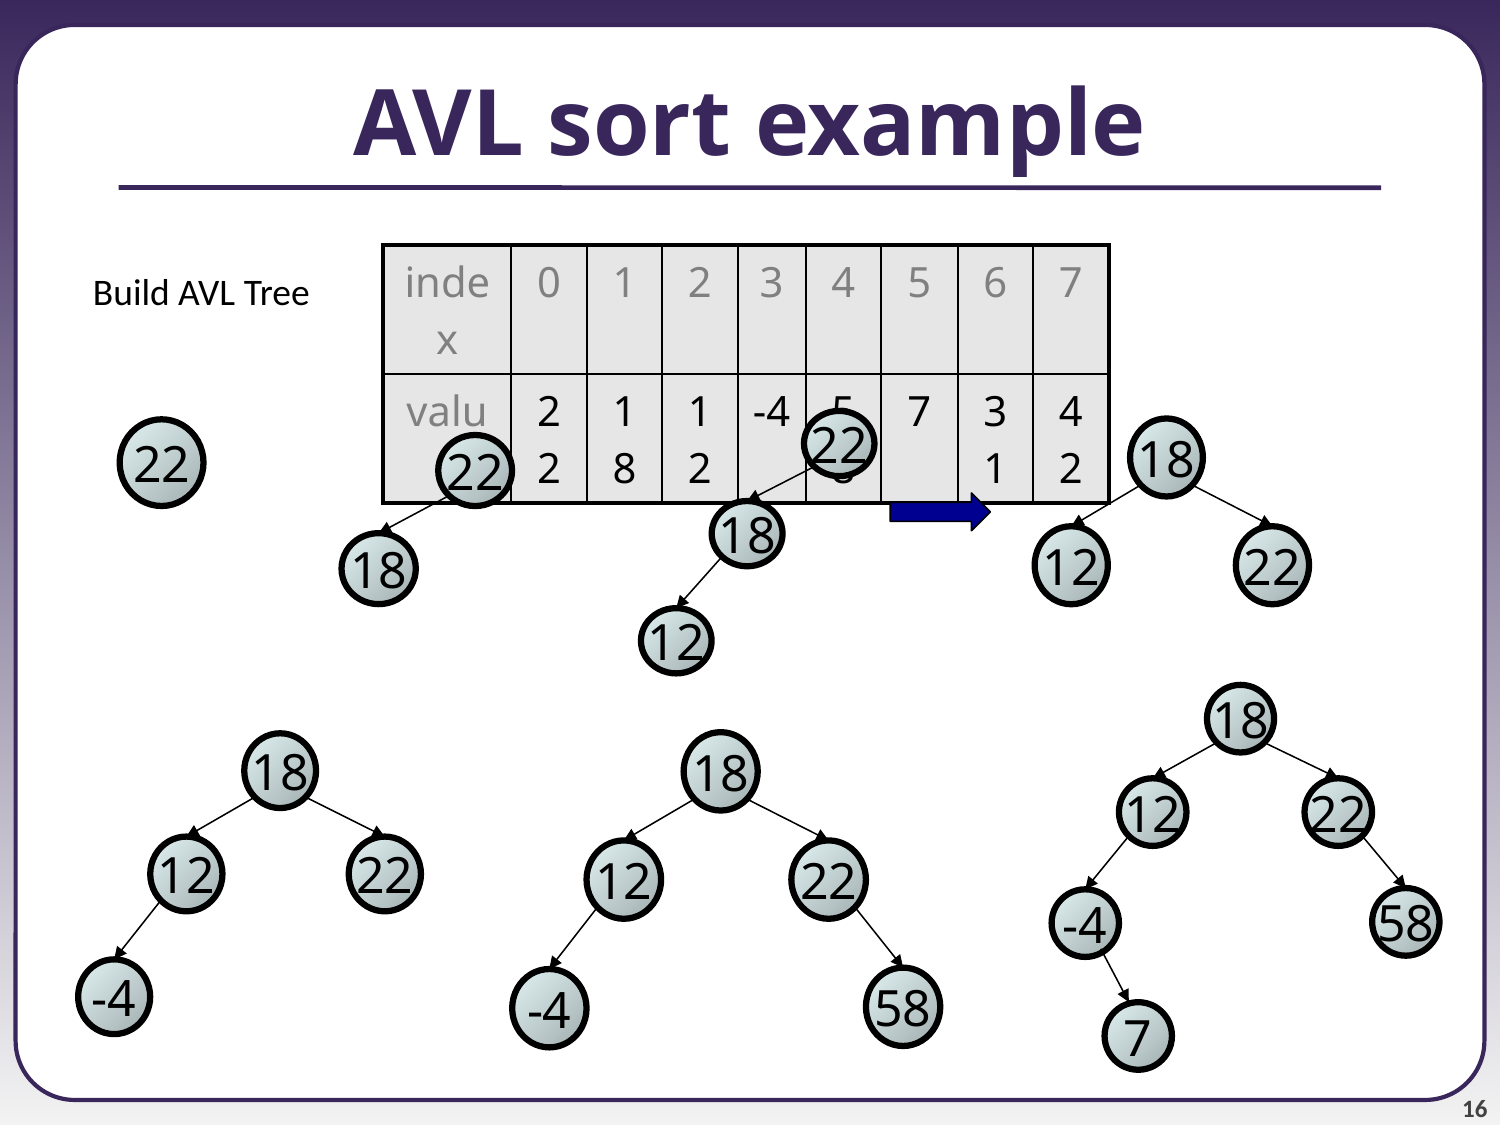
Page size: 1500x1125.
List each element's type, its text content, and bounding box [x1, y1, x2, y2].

table_header 3 [739, 247, 805, 373]
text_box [640, 410, 875, 674]
table_header 6 [959, 247, 1032, 373]
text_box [1034, 418, 1310, 605]
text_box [511, 731, 941, 1048]
table_cell 12 [663, 375, 737, 409]
title AVL sort example [0, 24, 1500, 213]
table_header 7 [1034, 247, 1107, 373]
table_cell 31 [959, 375, 1032, 501]
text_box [1051, 684, 1440, 1070]
table_header 1 [588, 247, 661, 373]
table_header 2 [663, 247, 737, 373]
table_cell 7 [882, 375, 957, 501]
table_cell 58 [807, 375, 880, 415]
table_cell 22 [512, 375, 586, 501]
text_box Build AVL Tree [78, 260, 358, 321]
text_box [890, 492, 991, 531]
table_header 0 [512, 247, 586, 373]
table_header 4 [807, 247, 880, 373]
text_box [77, 733, 422, 1035]
table_cell 42 [1034, 375, 1107, 417]
table_cell 18 [588, 375, 661, 501]
text_box 22 [119, 419, 204, 506]
table_cell -4 [739, 375, 805, 409]
table_header index [385, 247, 510, 373]
table_header 5 [882, 247, 957, 373]
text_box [341, 434, 513, 605]
table_cell value [385, 375, 510, 433]
